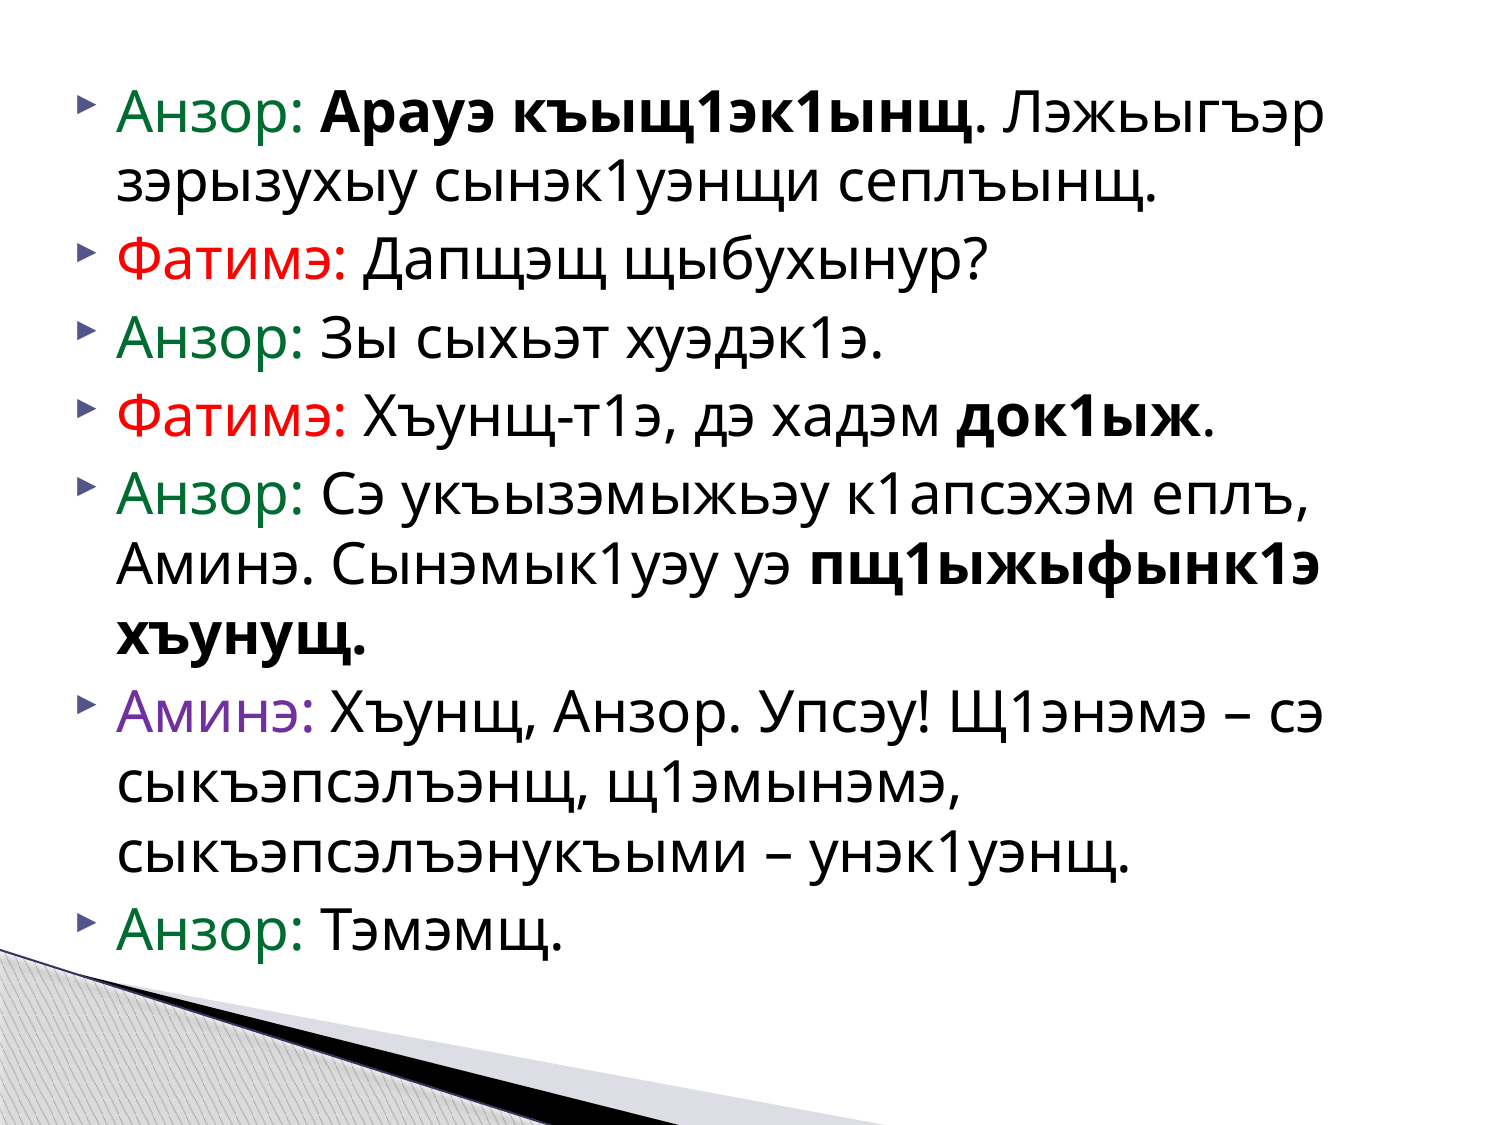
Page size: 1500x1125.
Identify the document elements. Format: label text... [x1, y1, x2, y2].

list Анзор: Арауэ къыщ1эк1ынщ. Лэжьыгъэр зэрызухыу сынэк1уэнщи сеплъынщ. Фатимэ: Дапщэщ щыбухынур? Анзор: Зы сыхьэт хуэдэк1э. Фатимэ: Хъунщ-т1э, дэ хадэм док1ыж. Анзор: Сэ укъызэмыжьэу к1апсэхэм еплъ, Аминэ. Сынэмык1уэу уэ пщ1ыжыфынк1э хъунущ. Аминэ: Хъунщ, Анзор. Упсэу! Щ1энэмэ – сэ сыкъэпсэлъэнщ, щ1эмынэмэ, сыкъэпсэлъэнукъыми – унэк1уэнщ. Анзор: Тэмэмщ. [41, 66, 1471, 1035]
